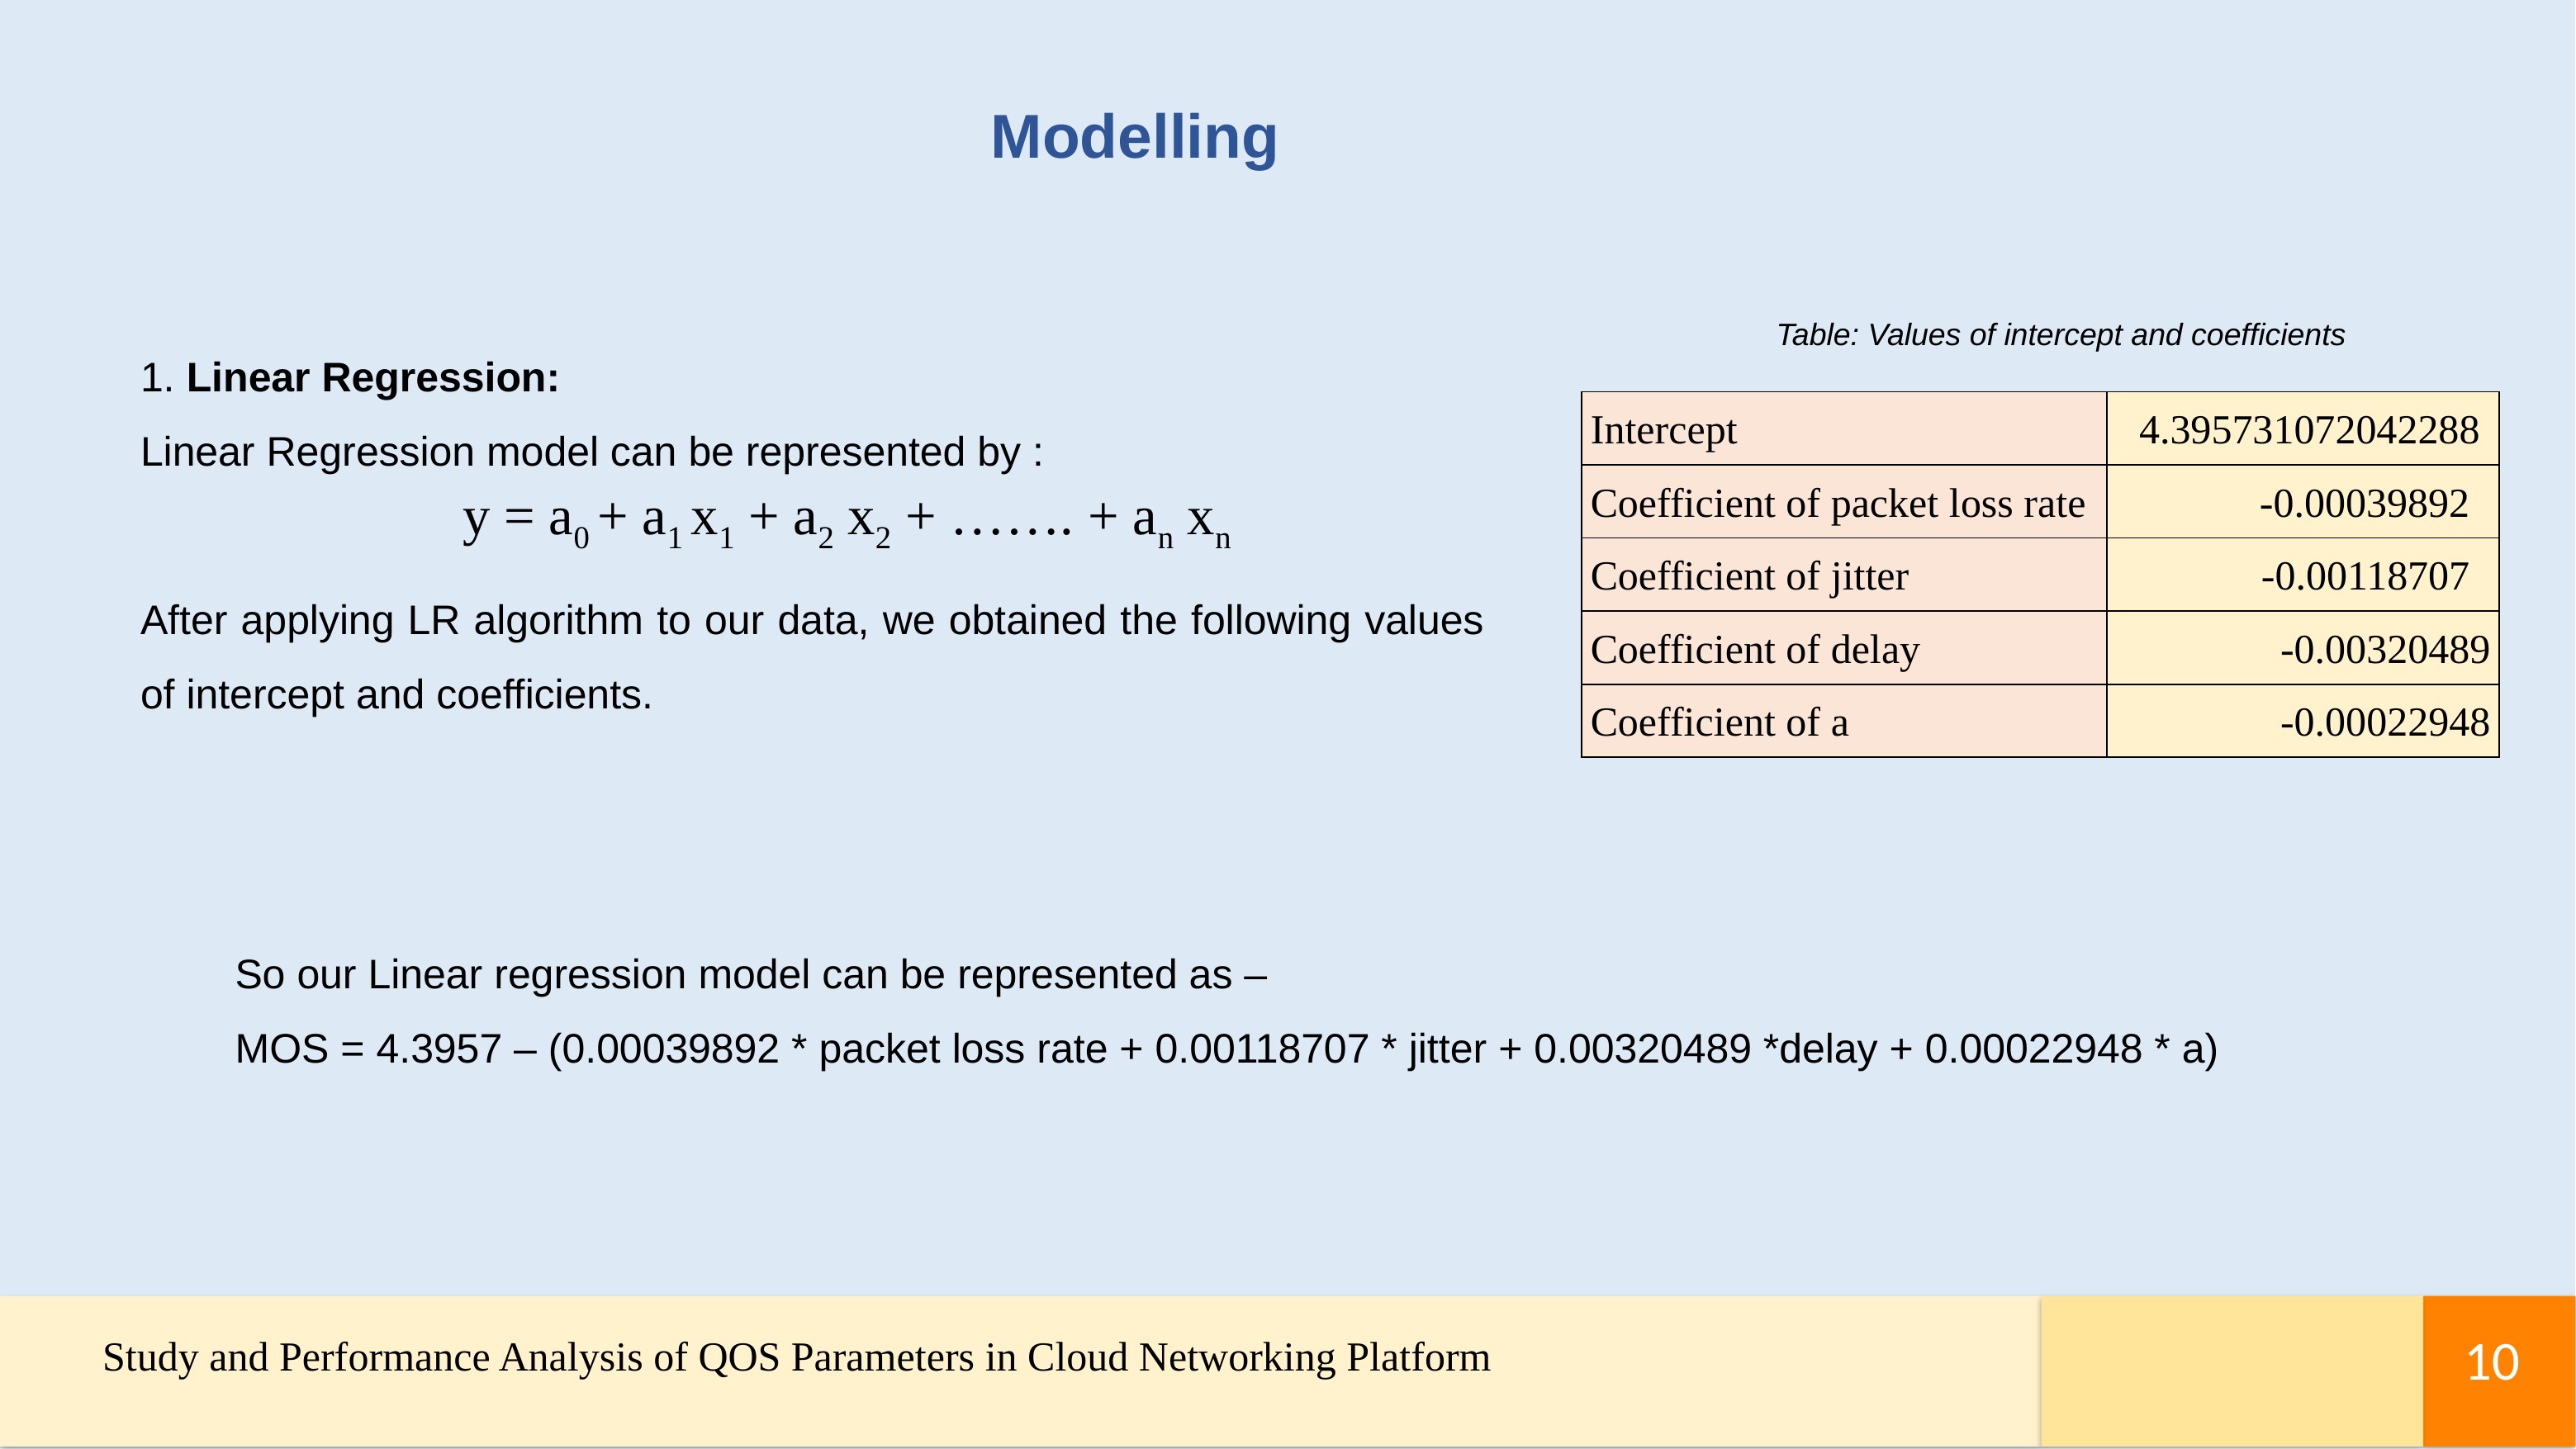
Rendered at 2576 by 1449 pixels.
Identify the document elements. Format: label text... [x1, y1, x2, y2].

table_cell -0.00118707 [2108, 538, 2498, 610]
table_header Intercept [1582, 392, 2106, 464]
table_cell Coefficient of a [1582, 685, 2106, 756]
table_cell -0.00022948 [2108, 685, 2498, 756]
text_box Table: Values of intercept and coefficients [1763, 309, 2454, 358]
text_box So our Linear regression model can be represented as – MOS = 4.3957 – (0.00039892 * packet loss rate + 0.00118707 * jitter + 0.00320489 *delay + 0.00022948 * a) [222, 916, 2291, 1077]
table_cell Coefficient of jitter [1582, 538, 2106, 610]
table_cell -0.00039892 [2108, 466, 2498, 537]
table_cell Coefficient of packet loss rate [1582, 466, 2106, 537]
table_cell -0.00320489 [2108, 612, 2498, 684]
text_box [0, 1295, 2576, 1447]
text_box Modelling [979, 90, 1293, 177]
text_box 1. Linear Regression: Linear Regression model can be represented by : y = a0 + a1 x1 + a2 x2 + ……. + an xn After applying LR algorithm to our data, we obtained the following values of intercept and coefficients. [128, 320, 1497, 798]
table_header 4.395731072042288 [2108, 392, 2498, 464]
table_cell Coefficient of delay [1582, 612, 2106, 684]
